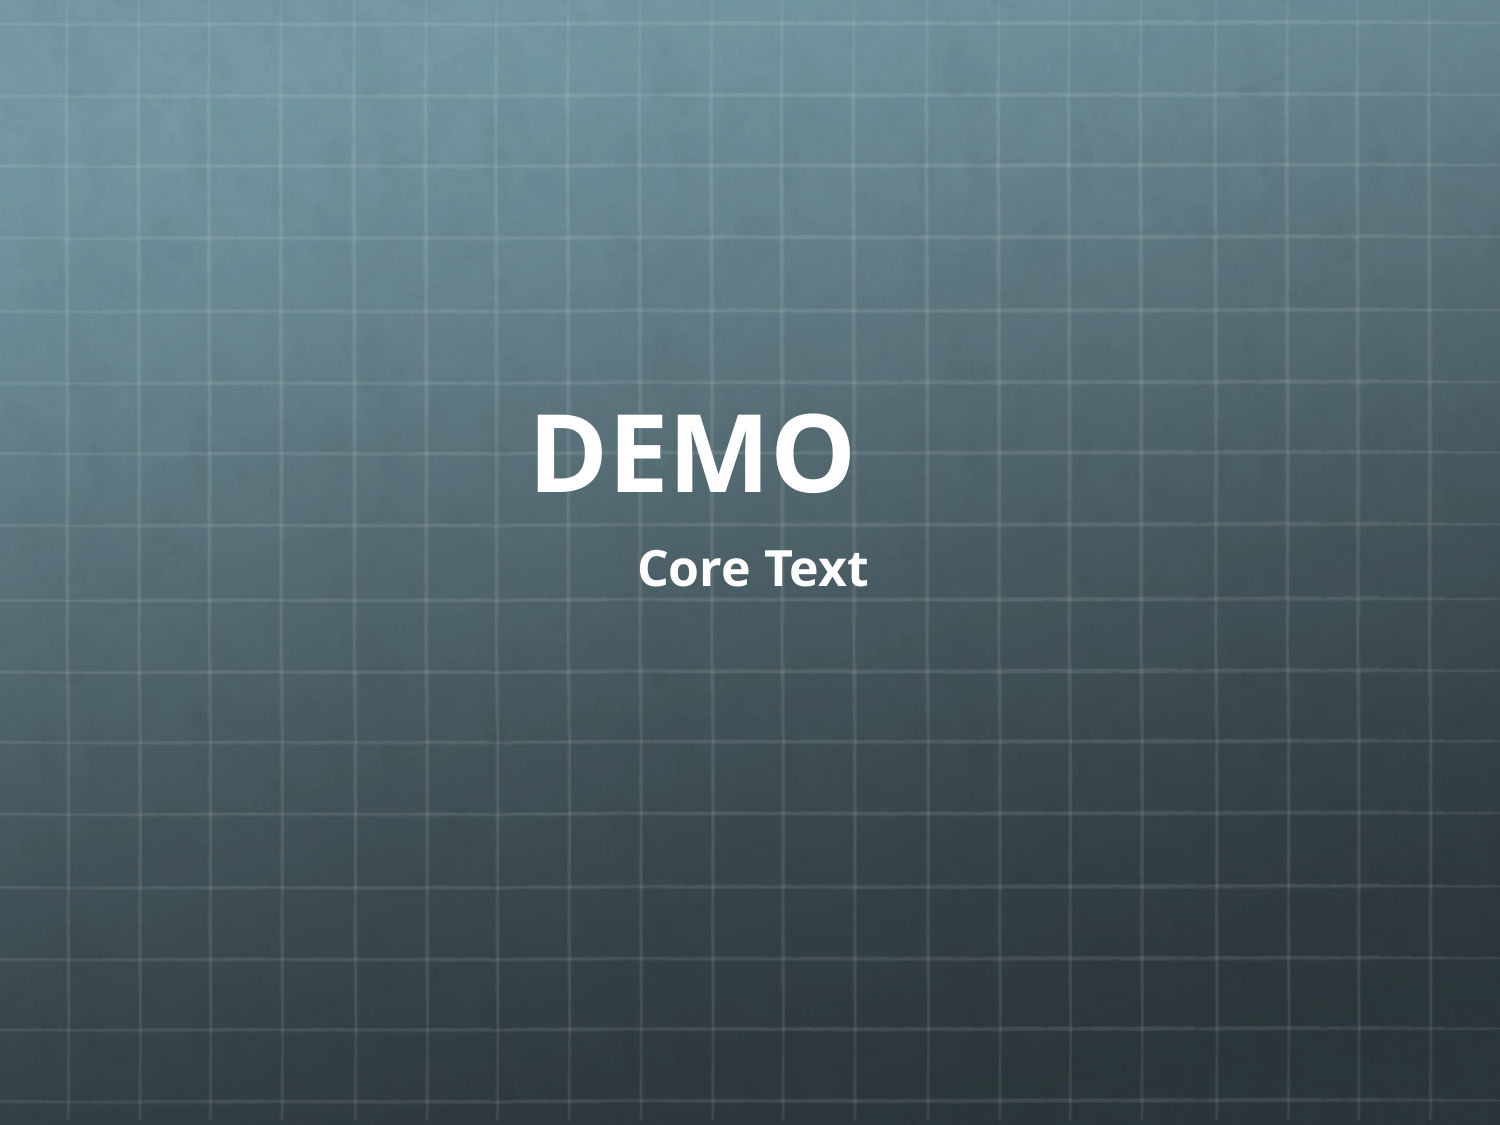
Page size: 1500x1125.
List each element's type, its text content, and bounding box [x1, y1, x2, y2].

title DEMO [134, 199, 1372, 522]
list Core Text [134, 528, 1372, 775]
picture [0, 0, 1500, 1125]
